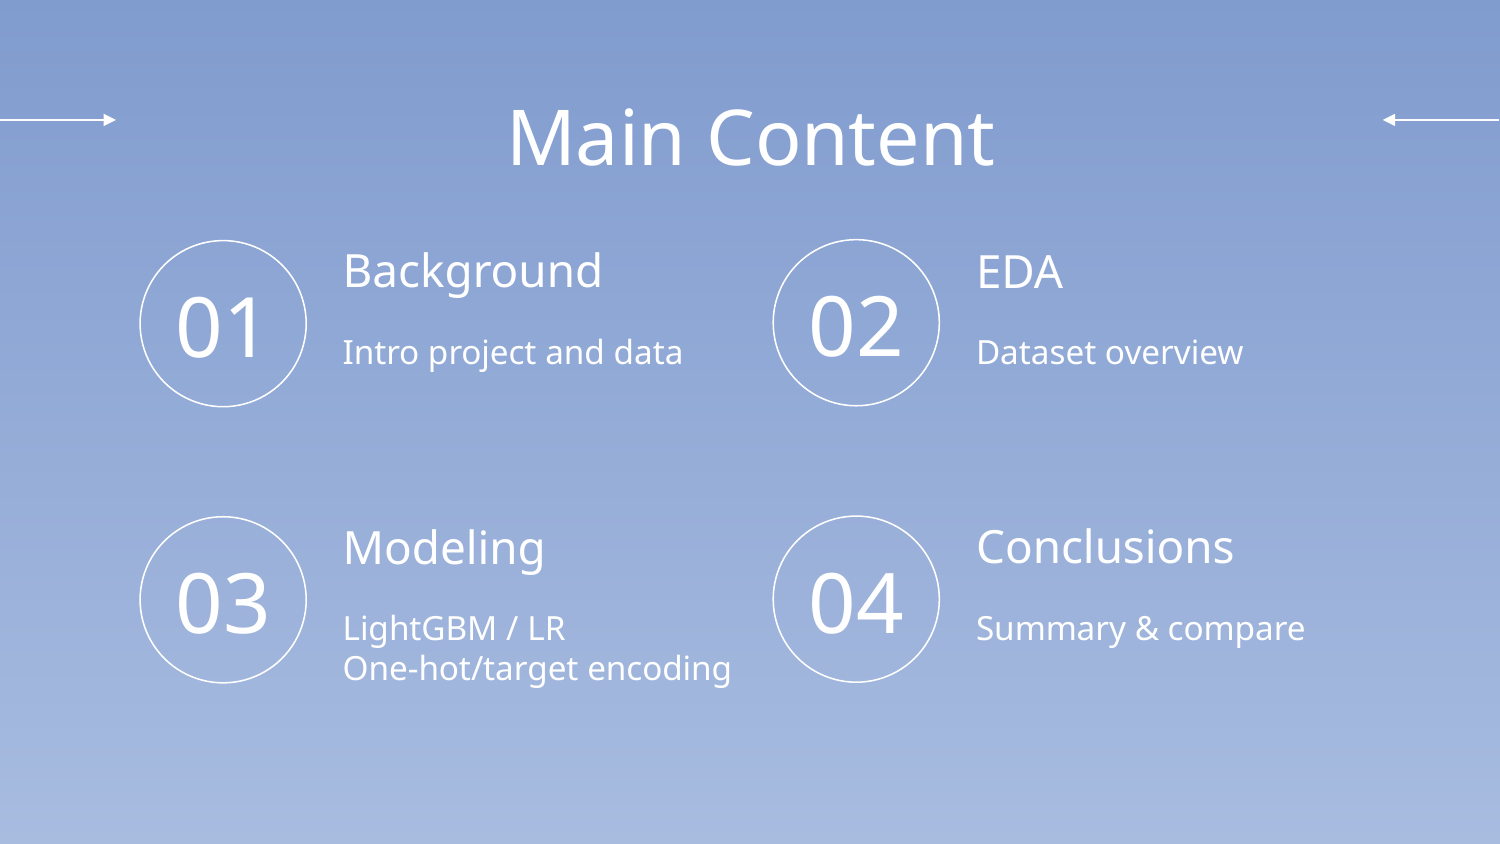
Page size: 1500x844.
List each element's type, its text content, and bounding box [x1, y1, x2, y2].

subtitle Intro project and data [327, 315, 727, 419]
text_box [928, 557, 940, 641]
text_box [295, 558, 307, 642]
title Conclusions [960, 505, 1360, 588]
text_box [773, 558, 784, 641]
title Background [327, 228, 727, 312]
text_box [140, 558, 151, 641]
title 02 [785, 239, 928, 406]
title 03 [151, 516, 295, 683]
text_box [140, 282, 151, 365]
title 04 [784, 516, 928, 683]
subtitle Dataset overview [960, 316, 1360, 419]
title EDA [960, 229, 1349, 313]
title Main Content [118, 72, 1385, 167]
title 01 [151, 240, 295, 407]
text_box [928, 280, 940, 365]
title Modeling [327, 505, 727, 589]
text_box [295, 281, 307, 366]
subtitle LightGBM / LR One-hot/target encoding [327, 592, 750, 695]
subtitle Summary & compare [960, 592, 1360, 695]
text_box [773, 280, 785, 366]
